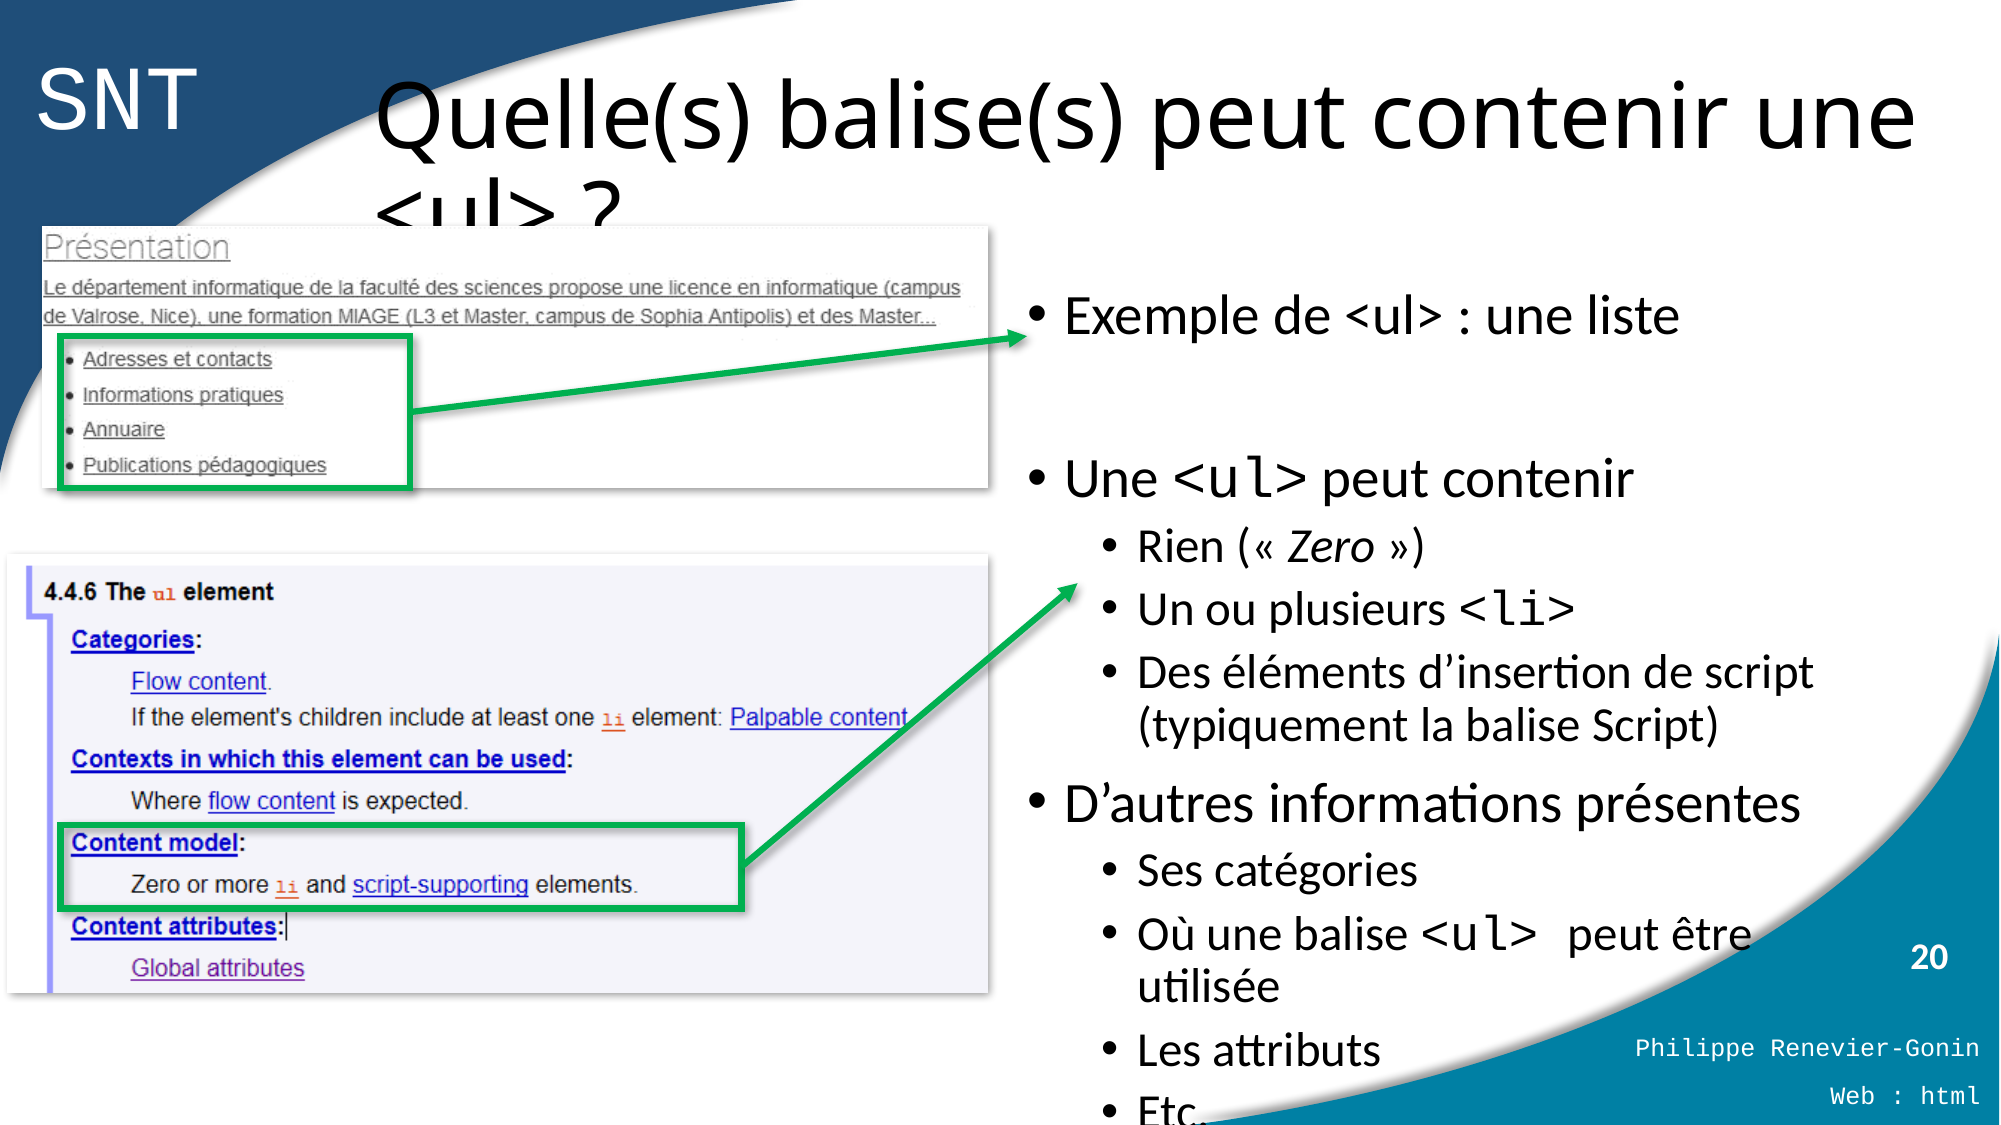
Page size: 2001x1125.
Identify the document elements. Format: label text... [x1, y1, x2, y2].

picture [42, 226, 988, 488]
list Exemple de <ul> : une liste Une <ul> peut contenir Rien (« Zero ») Un ou plusieurs <li> Des éléments d’insertion de script (typiquement la balise Script) D’autres informations présentes Ses catégories Où une balise <ul> peut être utilisée Les attributs Etc. [1012, 277, 1863, 1125]
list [7, 554, 988, 993]
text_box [60, 583, 1078, 909]
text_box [60, 336, 1028, 488]
title Quelle(s) balise(s) peut contenir une <ul> ? [358, 59, 1968, 278]
